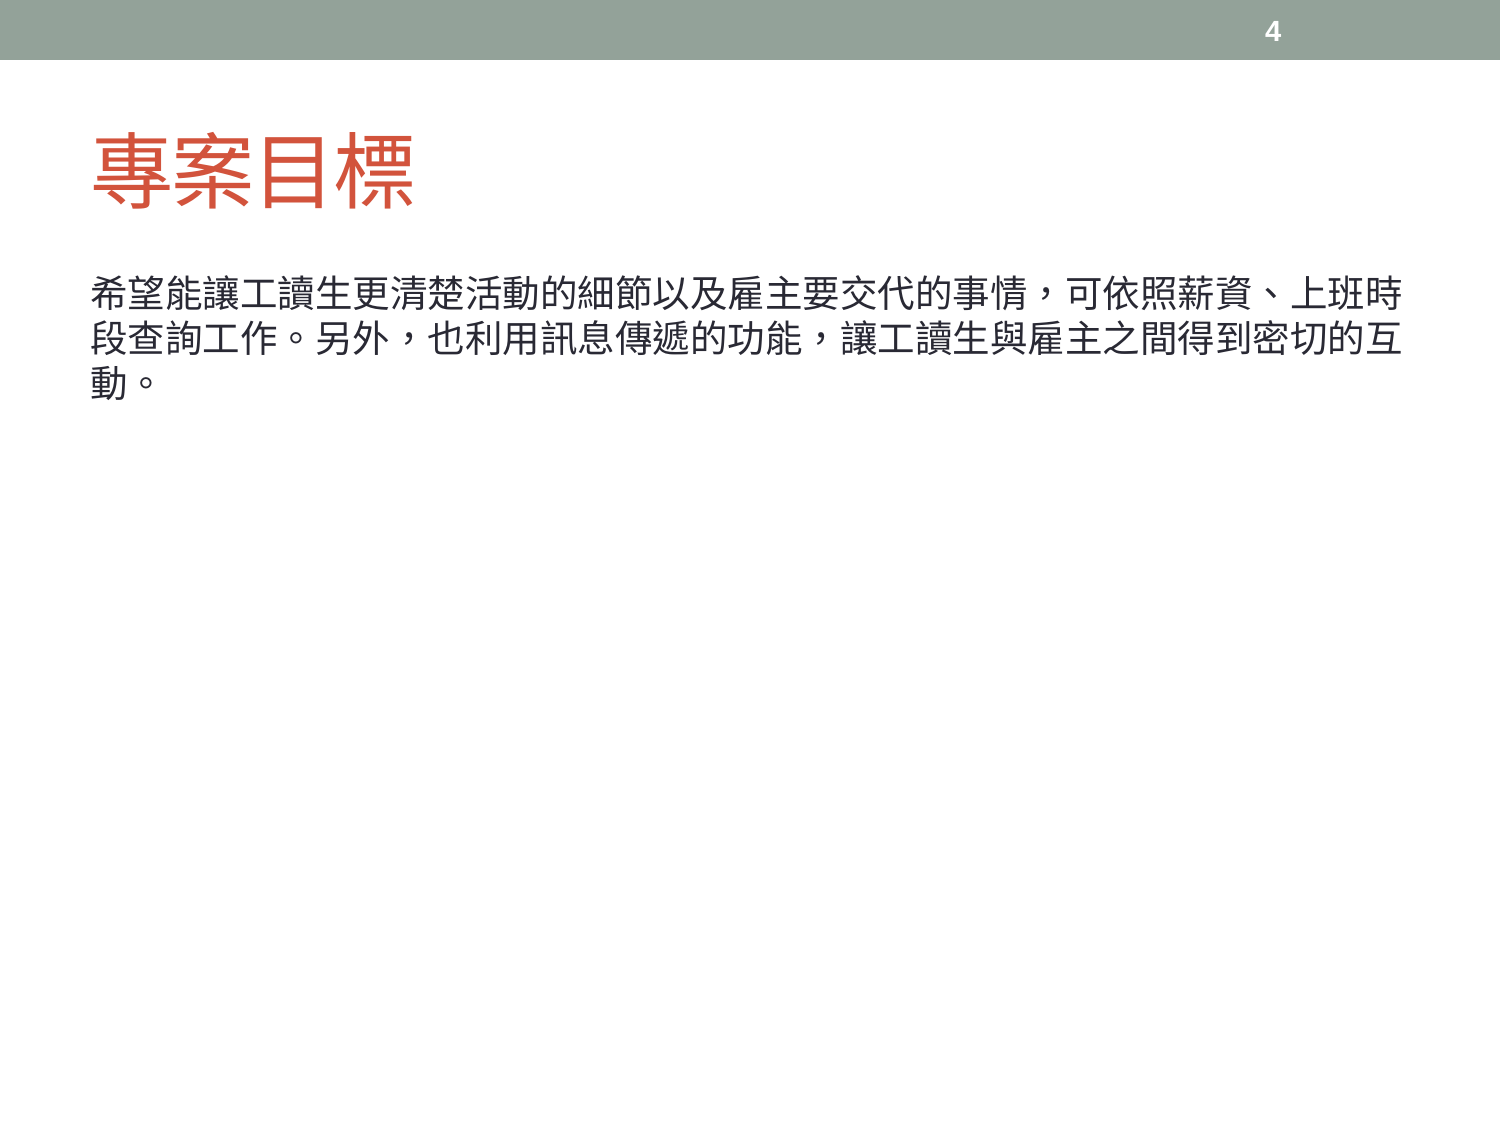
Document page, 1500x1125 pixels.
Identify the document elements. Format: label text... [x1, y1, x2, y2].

title 專案目標 [75, 87, 1425, 250]
slide_number 4 [1250, 3, 1425, 57]
list 希望能讓工讀生更清楚活動的細節以及雇主要交代的事情，可依照薪資、上班時段查詢工作。另外，也利用訊息傳遞的功能，讓工讀生與雇主之間得到密切的互動。 [75, 262, 1425, 1063]
